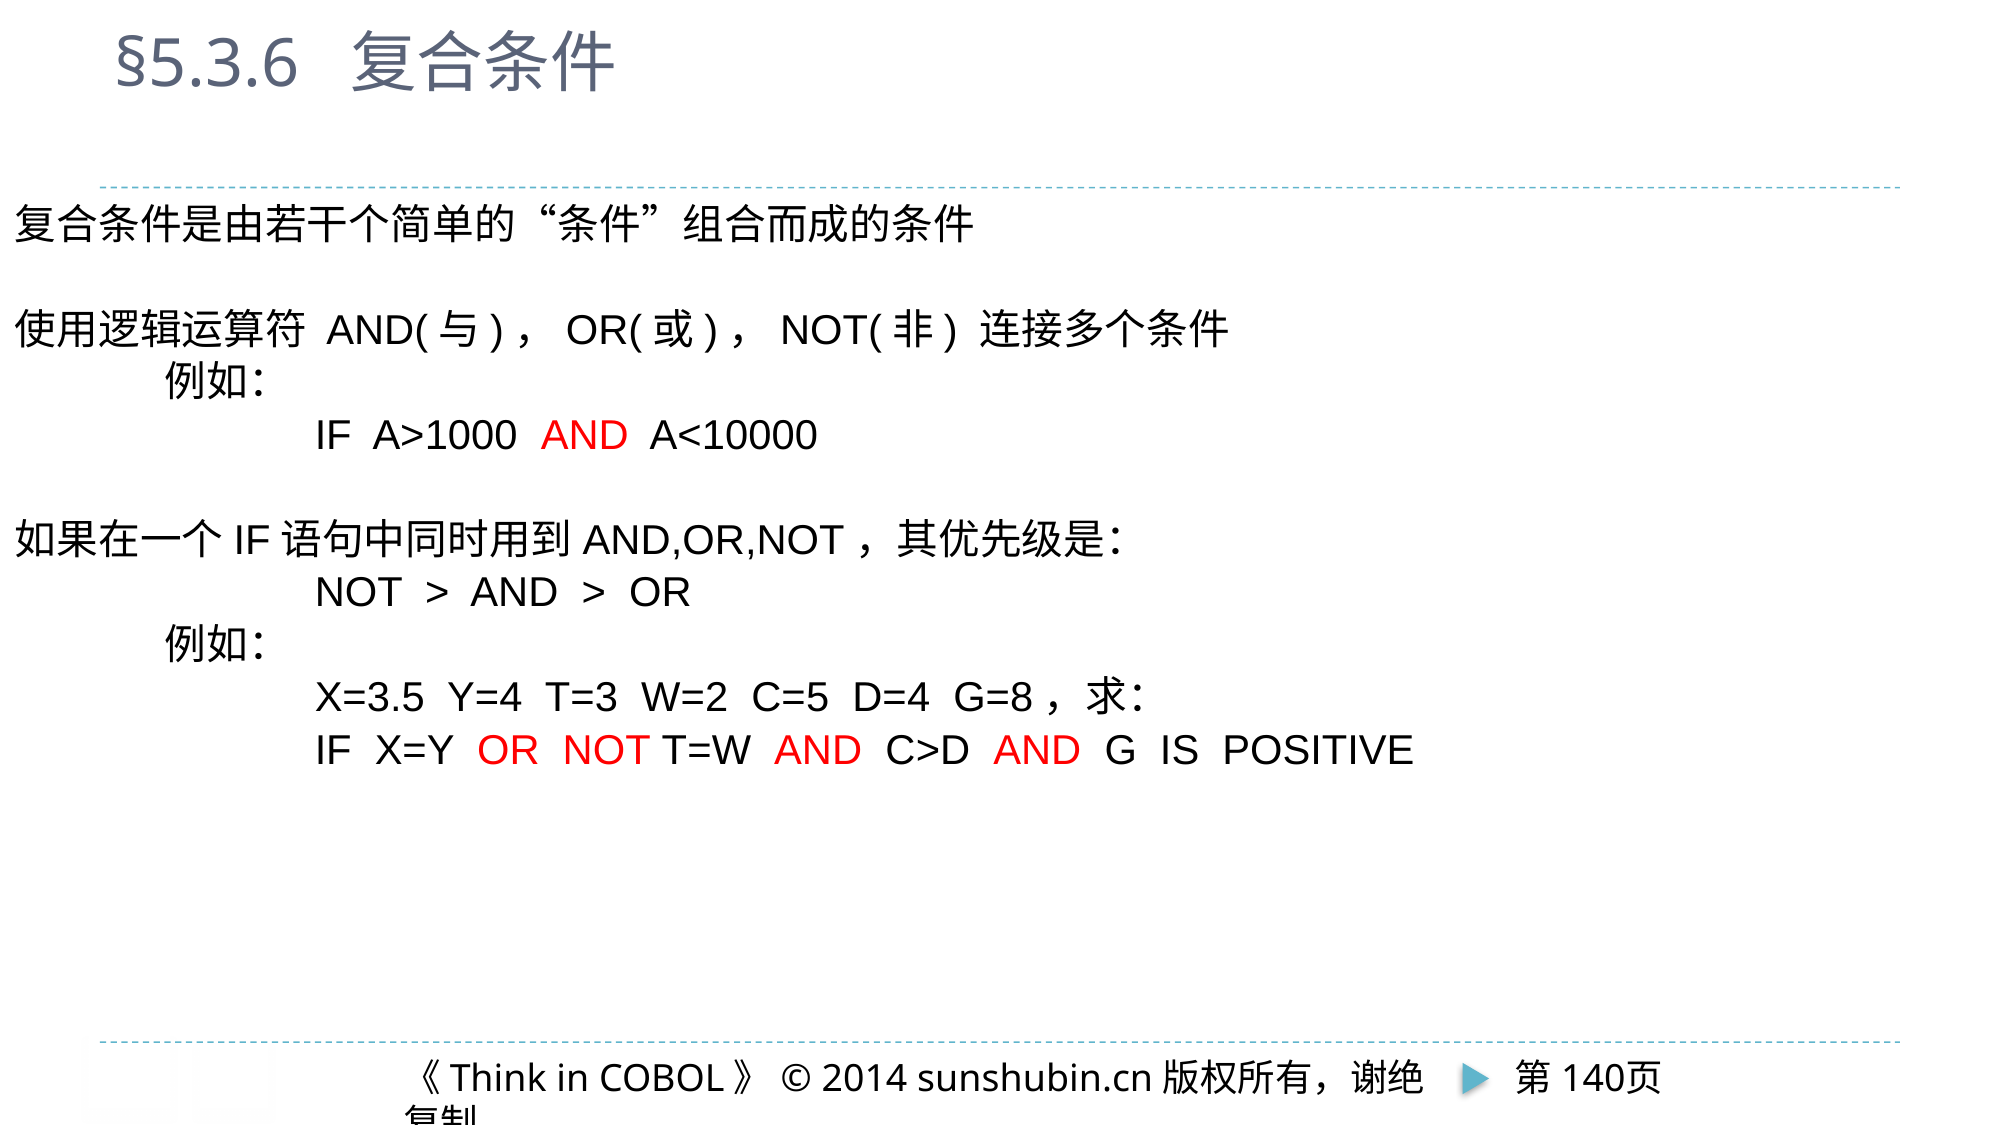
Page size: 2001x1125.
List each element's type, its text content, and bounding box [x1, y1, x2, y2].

list 复合条件是由若干个简单的“条件”组合而成的条件 使用逻辑运算符 AND(与)，OR(或)，NOT(非) 连接多个条件 例如： IF A>1000 AND A<10000 如果在一个IF语句中同时用到AND,OR,NOT，其优先级是： NOT > AND > OR 例如： X=3.5 Y=4 T=3 W=2 C=5 D=4 G=8，求： IF X=Y OR NOT T=W AND C>D AND G IS POSITIVE [0, 200, 1800, 1006]
title §5.3.6 复合条件 [99, 12, 1300, 109]
